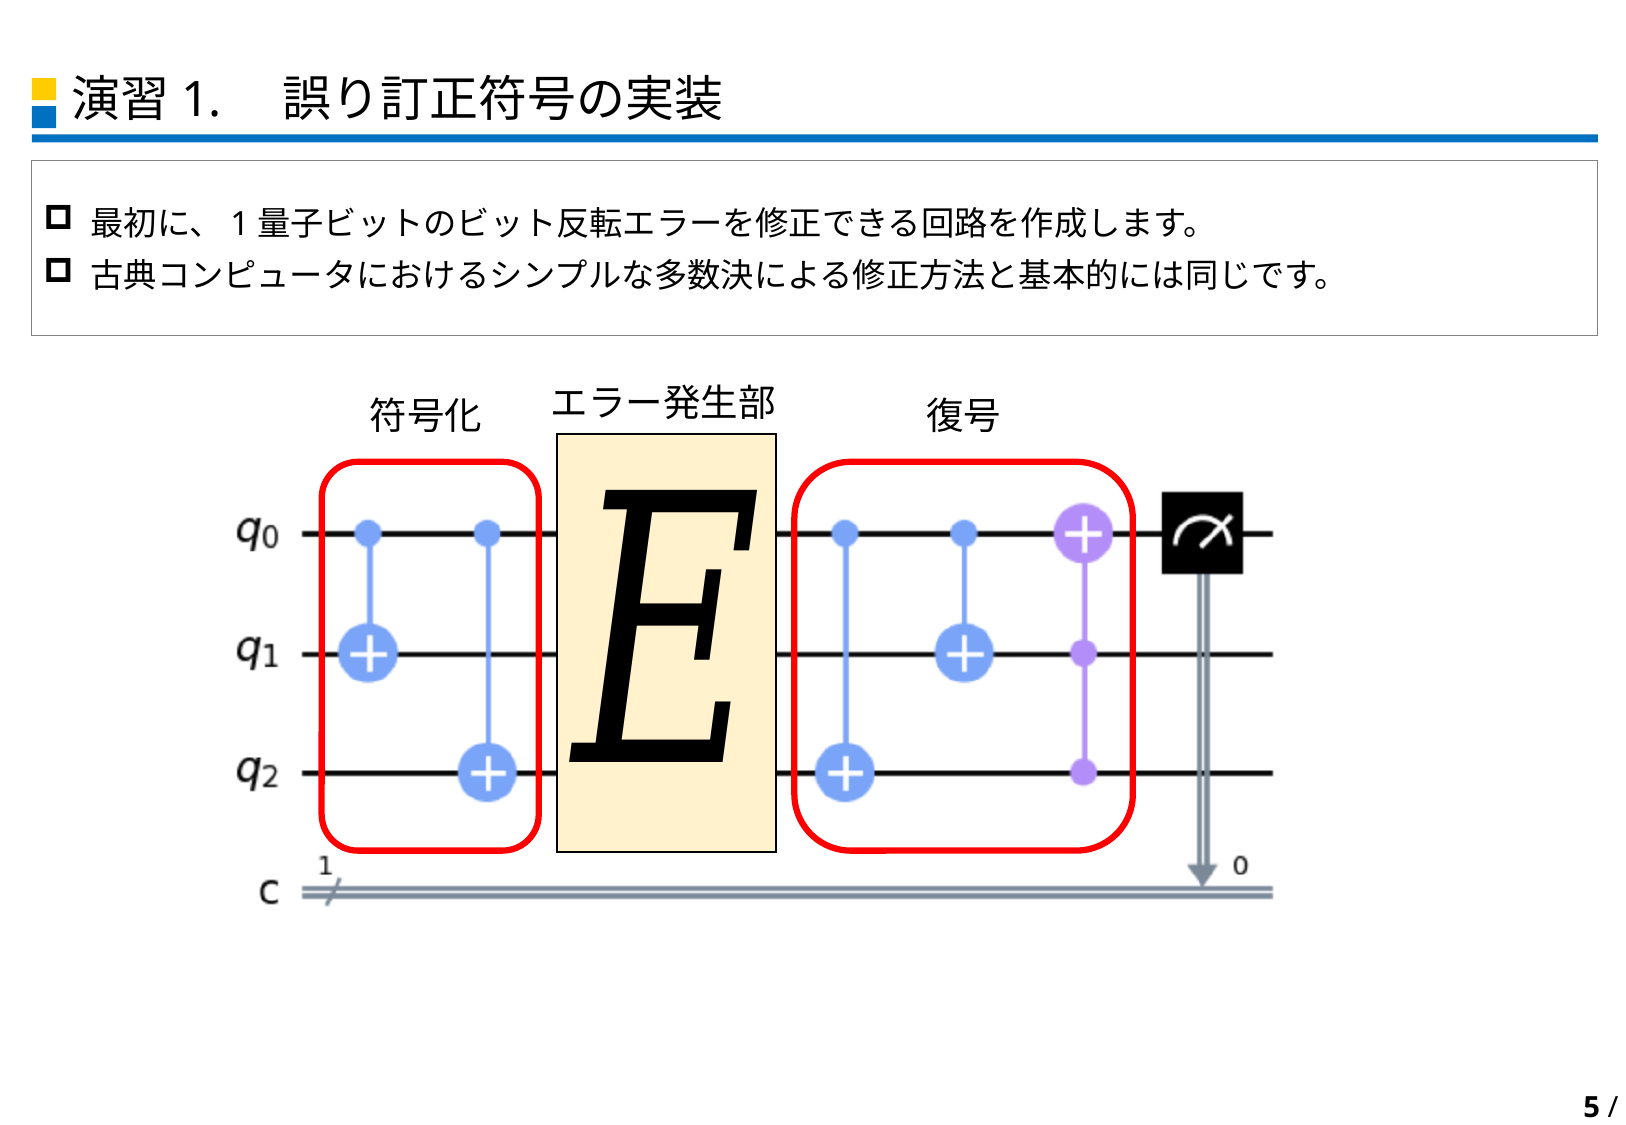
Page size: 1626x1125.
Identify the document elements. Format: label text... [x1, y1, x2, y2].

text_box エラー発生部 [551, 367, 775, 434]
text_box 最初に、1量子ビットのビット反転エラーを修正できる回路を作成します。 古典コンピュータにおけるシンプルな多数決による修正方法と基本的には同じです。 [31, 160, 1598, 336]
title 演習1. 誤り訂正符号の実装 [56, 66, 1598, 135]
text_box 復号 [852, 381, 1076, 434]
picture [174, 434, 1450, 965]
text_box 符号化 [314, 381, 538, 434]
